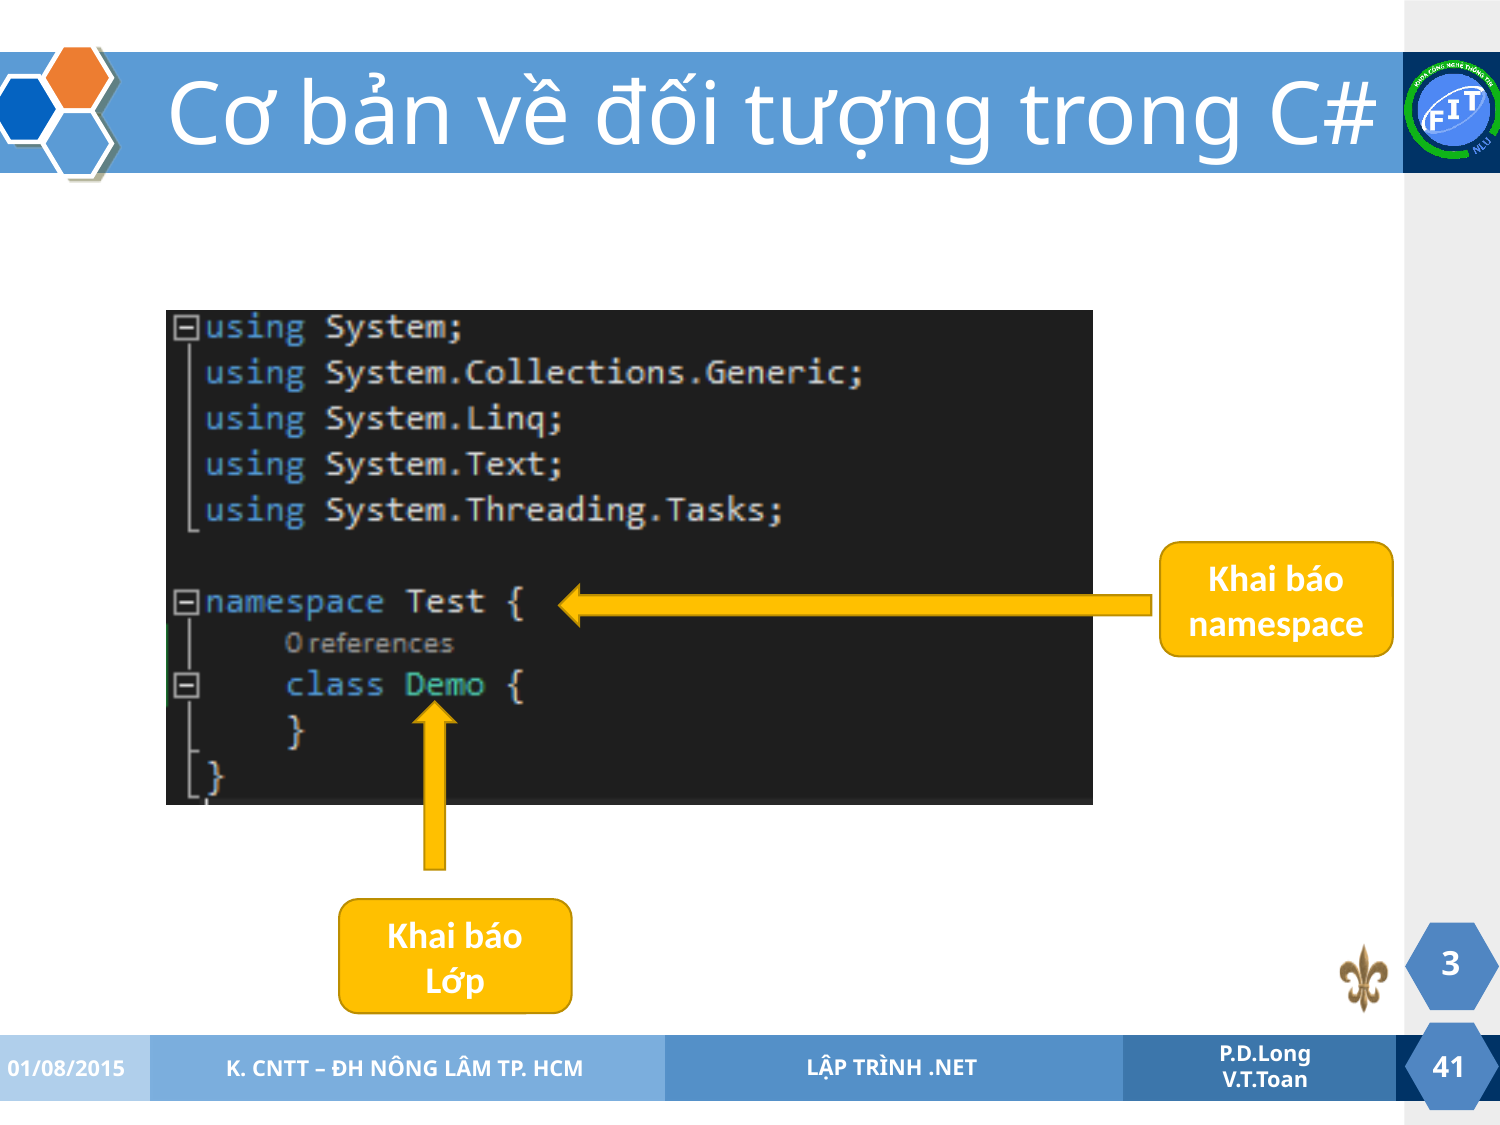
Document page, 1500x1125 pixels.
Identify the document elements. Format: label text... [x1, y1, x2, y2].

title Cơ bản về đối tượng trong C# [151, 59, 1397, 173]
text_box Khai báo namespace [1159, 541, 1394, 658]
picture [1327, 943, 1399, 1014]
footer K. CNTT – ĐH NÔNG LÂM TP. HCM [151, 1039, 659, 1100]
text_box [423, 805, 447, 871]
picture [1404, 60, 1500, 159]
text_box [1093, 594, 1153, 617]
slide_number 3 [1405, 935, 1497, 996]
picture [166, 310, 1093, 805]
text_box Khai báo Lớp [338, 898, 573, 1015]
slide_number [0, 1038, 158, 1098]
